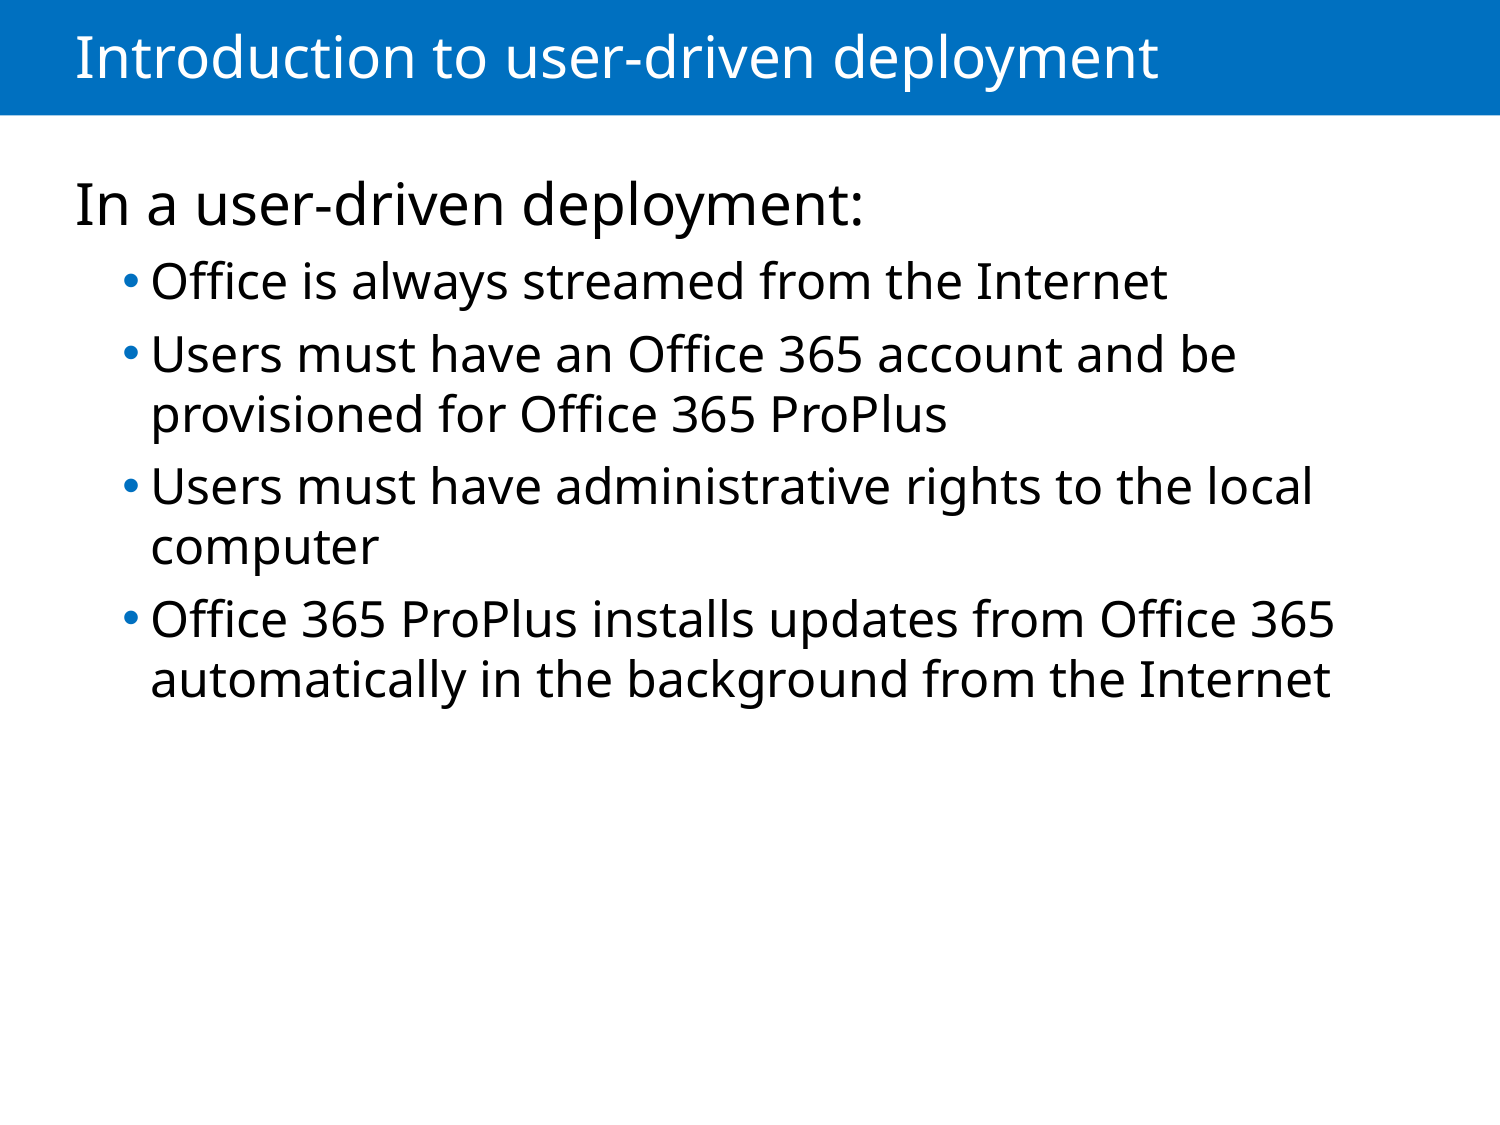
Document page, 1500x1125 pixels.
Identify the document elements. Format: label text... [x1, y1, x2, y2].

title Introduction to user-driven deployment [75, 0, 1351, 122]
text_box In a user-driven deployment: Office is always streamed from the Internet Users must have an Office 365 account and be provisioned for Office 365 ProPlus Users must have administrative rights to the local computer Office 365 ProPlus installs updates from Office 365 automatically in the background from the Internet [75, 167, 1408, 1012]
